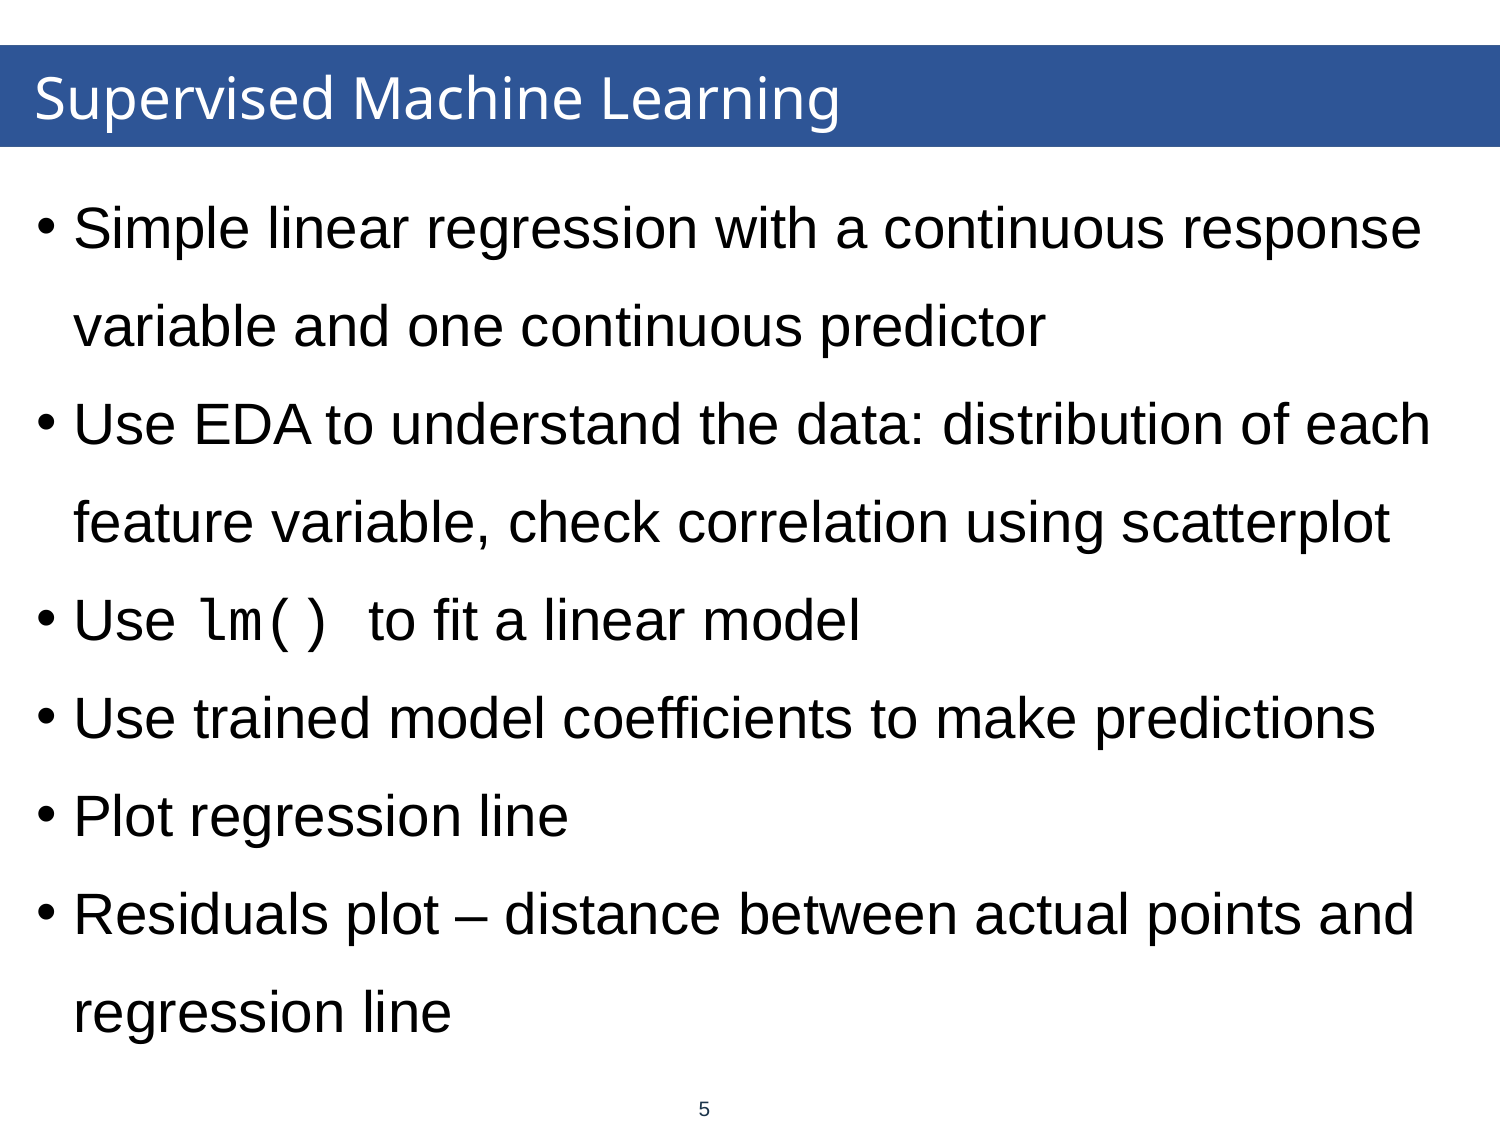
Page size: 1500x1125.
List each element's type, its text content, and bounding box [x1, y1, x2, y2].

list Simple linear regression with a continuous response variable and one continuous predictor Use EDA to understand the data: distribution of each feature variable, check correlation using scatterplot Use lm() to fit a linear model Use trained model coefficients to make predictions Plot regression line Residuals plot – distance between actual points and regression line [28, 162, 1463, 1063]
title Supervised Machine Learning [28, 52, 1500, 141]
